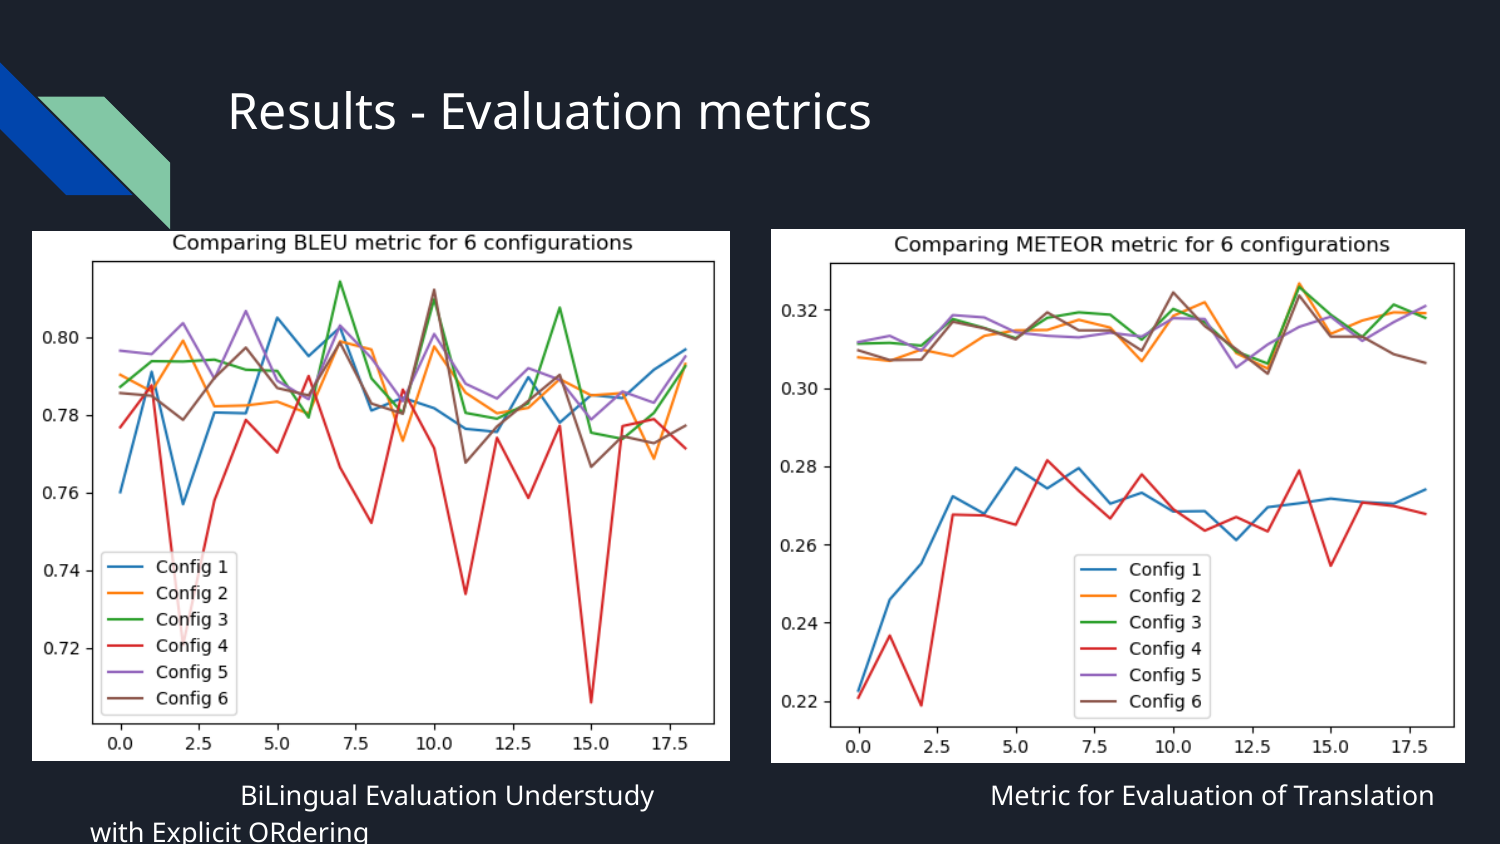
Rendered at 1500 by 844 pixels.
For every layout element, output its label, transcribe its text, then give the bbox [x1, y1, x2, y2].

title Results - Evaluation metrics [212, 64, 1368, 215]
picture [771, 228, 1465, 763]
picture [32, 231, 730, 761]
list BiLingual Evaluation Understudy Metric for Evaluation of Translation with Explicit ORdering [0, 231, 1500, 826]
